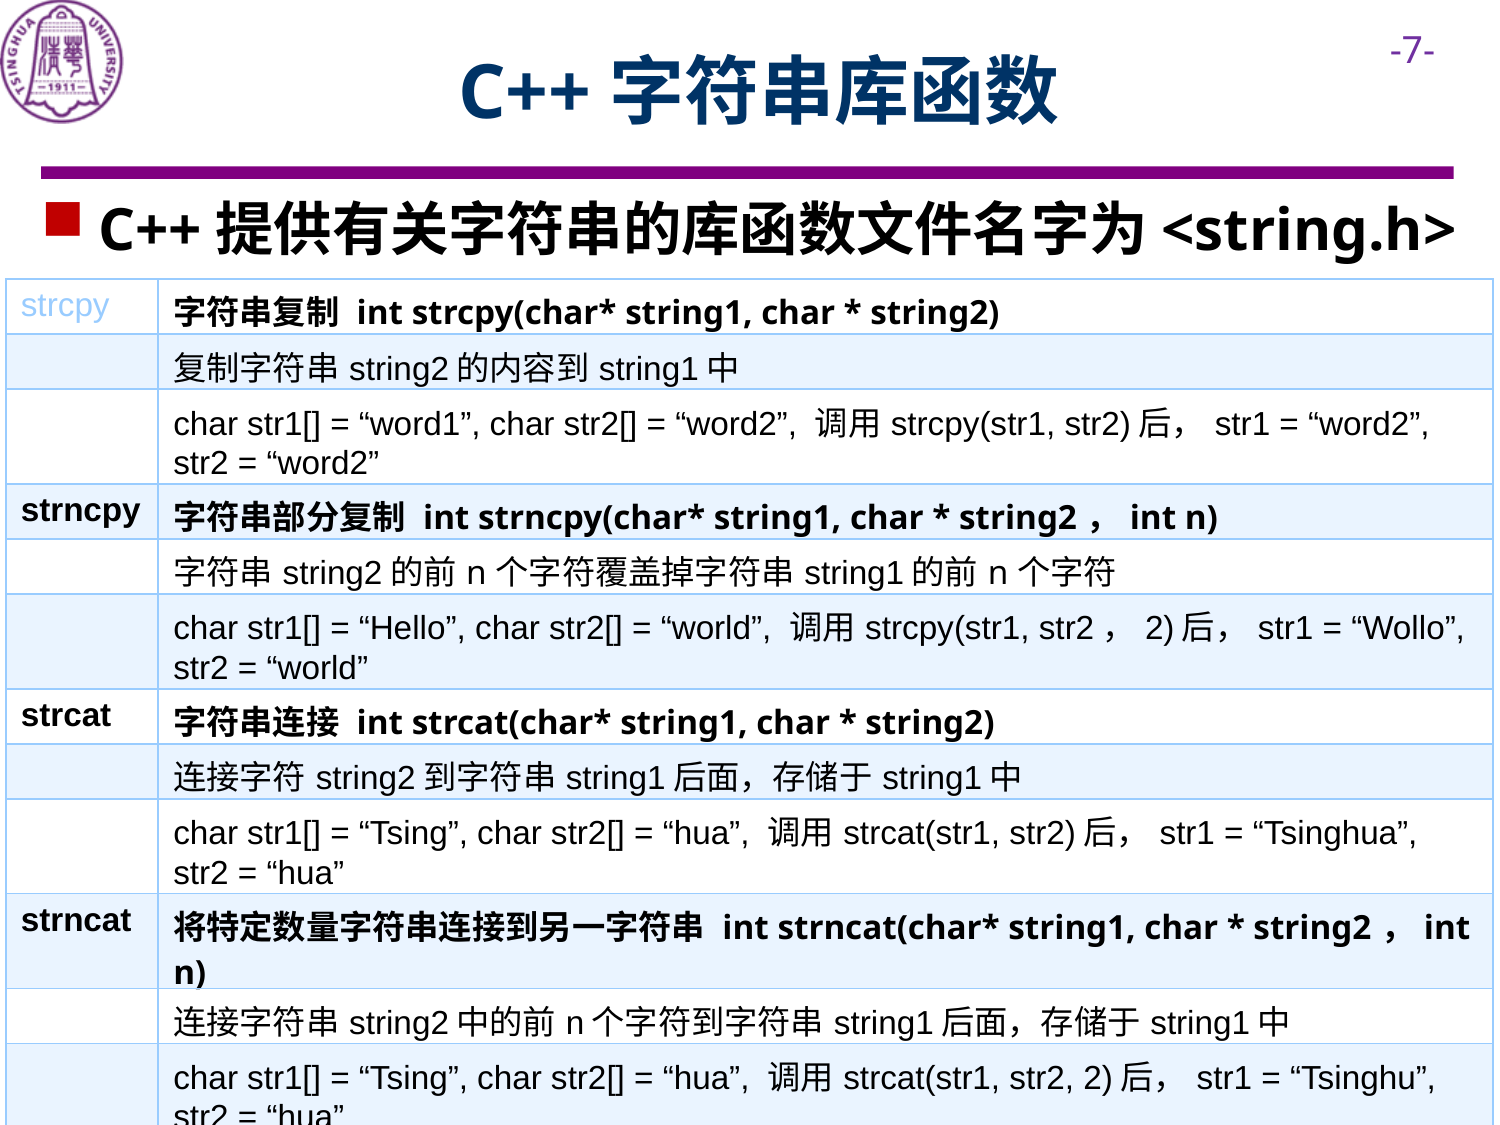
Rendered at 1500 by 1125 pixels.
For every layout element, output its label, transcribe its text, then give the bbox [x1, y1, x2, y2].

table_cell strncpy [7, 485, 157, 538]
table_cell 将特定数量字符串连接到另一字符串 int strncat(char* string1, char * string2，int n) [159, 894, 1492, 988]
table_cell [7, 989, 157, 1043]
table_cell [7, 745, 157, 798]
table_cell [7, 595, 157, 688]
table_cell strncat [7, 894, 157, 988]
table_cell [7, 1044, 157, 1125]
table_header strcpy [7, 280, 157, 333]
picture [0, 0, 124, 124]
table_cell char str1[] = “Hello”, char str2[] = “world”, 调用strcpy(str1, str2，2)后，str1 = “Wollo”, str2 = “world” [159, 595, 1492, 688]
table_cell 字符串连接 int strcat(char* string1, char * string2) [159, 690, 1492, 743]
text_box C++提供有关字符串的库函数文件名字为<string.h> [27, 184, 1500, 270]
table_cell 连接字符string2到字符串string1后面，存储于string1中 [159, 745, 1492, 798]
table_cell char str1[] = “word1”, char str2[] = “word2”, 调用strcpy(str1, str2)后，str1 = “word2”, str2 = “word2” [159, 390, 1492, 483]
table_cell strcat [7, 690, 157, 743]
table_cell char str1[] = “Tsing”, char str2[] = “hua”, 调用strcat(str1, str2, 2)后，str1 = “Tsinghu”, str2 = “hua” [159, 1044, 1492, 1125]
table_cell [7, 540, 157, 593]
title C++字符串库函数 [135, 13, 1383, 165]
table_cell 连接字符串string2中的前n个字符到字符串string1后面，存储于string1中 [159, 989, 1492, 1043]
table_cell 复制字符串string2的内容到string1中 [159, 335, 1492, 388]
table_cell [7, 335, 157, 388]
table_cell 字符串string2的前n个字符覆盖掉字符串string1的前n个字符 [159, 540, 1492, 593]
table_header 字符串复制 int strcpy(char* string1, char * string2) [159, 280, 1492, 333]
table_cell [7, 800, 157, 893]
table_cell [7, 390, 157, 483]
table_cell 字符串部分复制 int strncpy(char* string1, char * string2，int n) [159, 485, 1492, 538]
table_cell char str1[] = “Tsing”, char str2[] = “hua”, 调用strcat(str1, str2)后，str1 = “Tsinghua”, str2 = “hua” [159, 800, 1492, 893]
